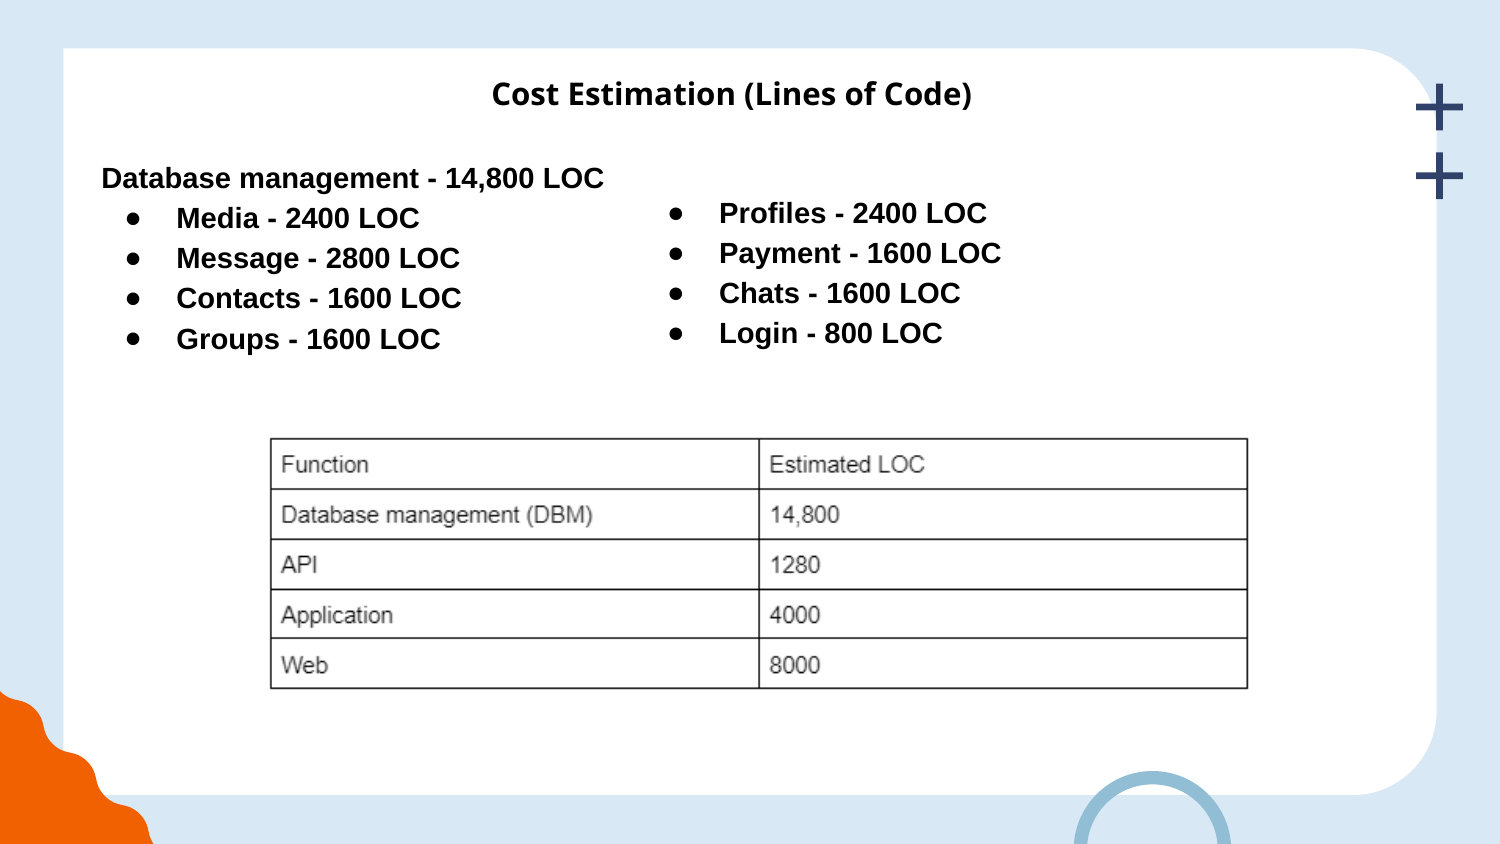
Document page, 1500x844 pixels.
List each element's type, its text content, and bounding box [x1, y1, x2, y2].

text_box Database management - 14,800 LOC Media - 2400 LOC Message - 2800 LOC Contacts - 1600 LOC Groups - 1600 LOC [86, 139, 629, 417]
text_box Profiles - 2400 LOC Payment - 1600 LOC Chats - 1600 LOC Login - 800 LOC [629, 140, 1172, 394]
text_box Cost Estimation (Lines of Code) [94, 59, 1369, 140]
picture [200, 396, 1264, 705]
